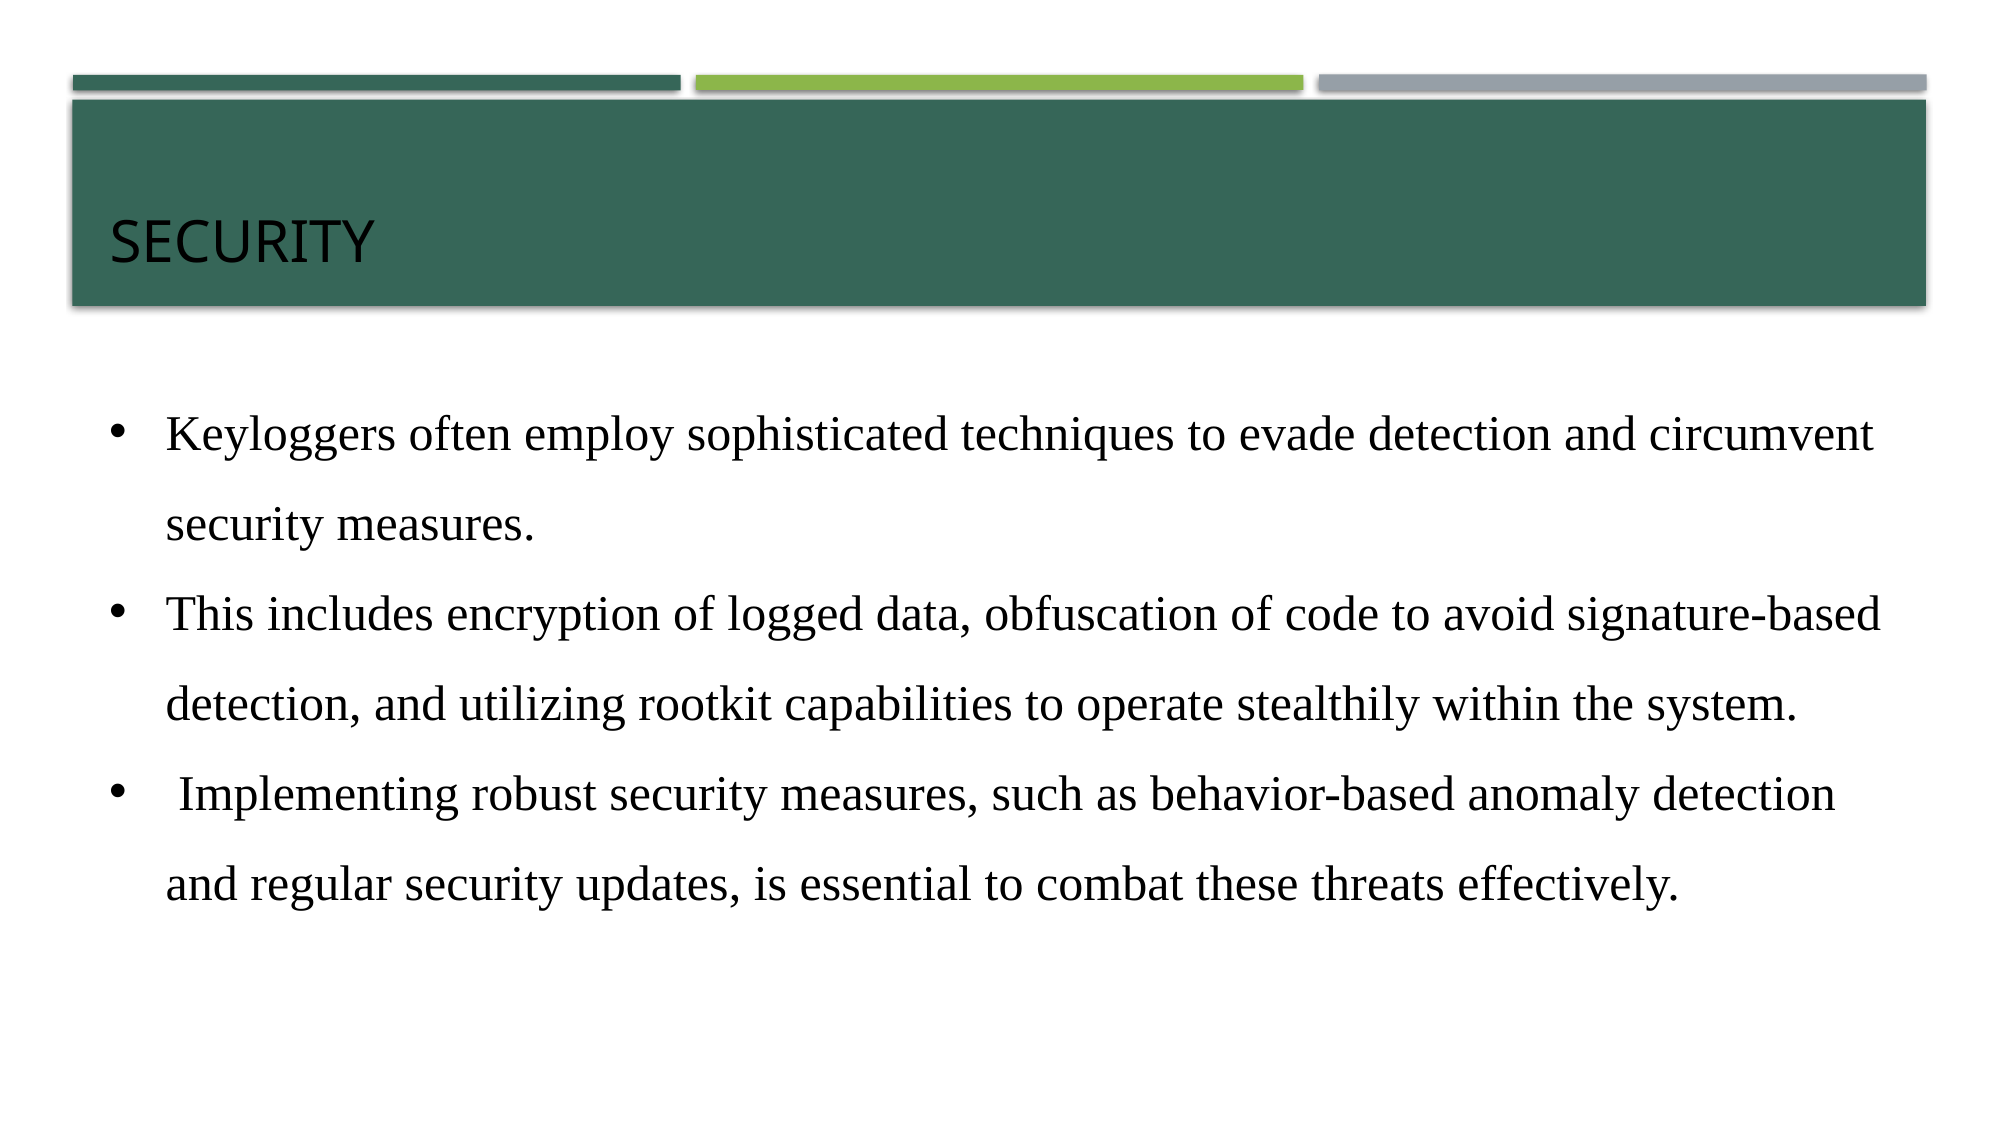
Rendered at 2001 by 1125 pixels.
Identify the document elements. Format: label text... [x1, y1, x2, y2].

text_box Keyloggers often employ sophisticated techniques to evade detection and circumvent security measures. This includes encryption of logged data, obfuscation of code to avoid signature-based detection, and utilizing rootkit capabilities to operate stealthily within the system. Implementing robust security measures, such as behavior-based anomaly detection and regular security updates, is essential to combat these threats effectively. [94, 362, 1921, 918]
title SECURITY [94, 119, 1904, 282]
